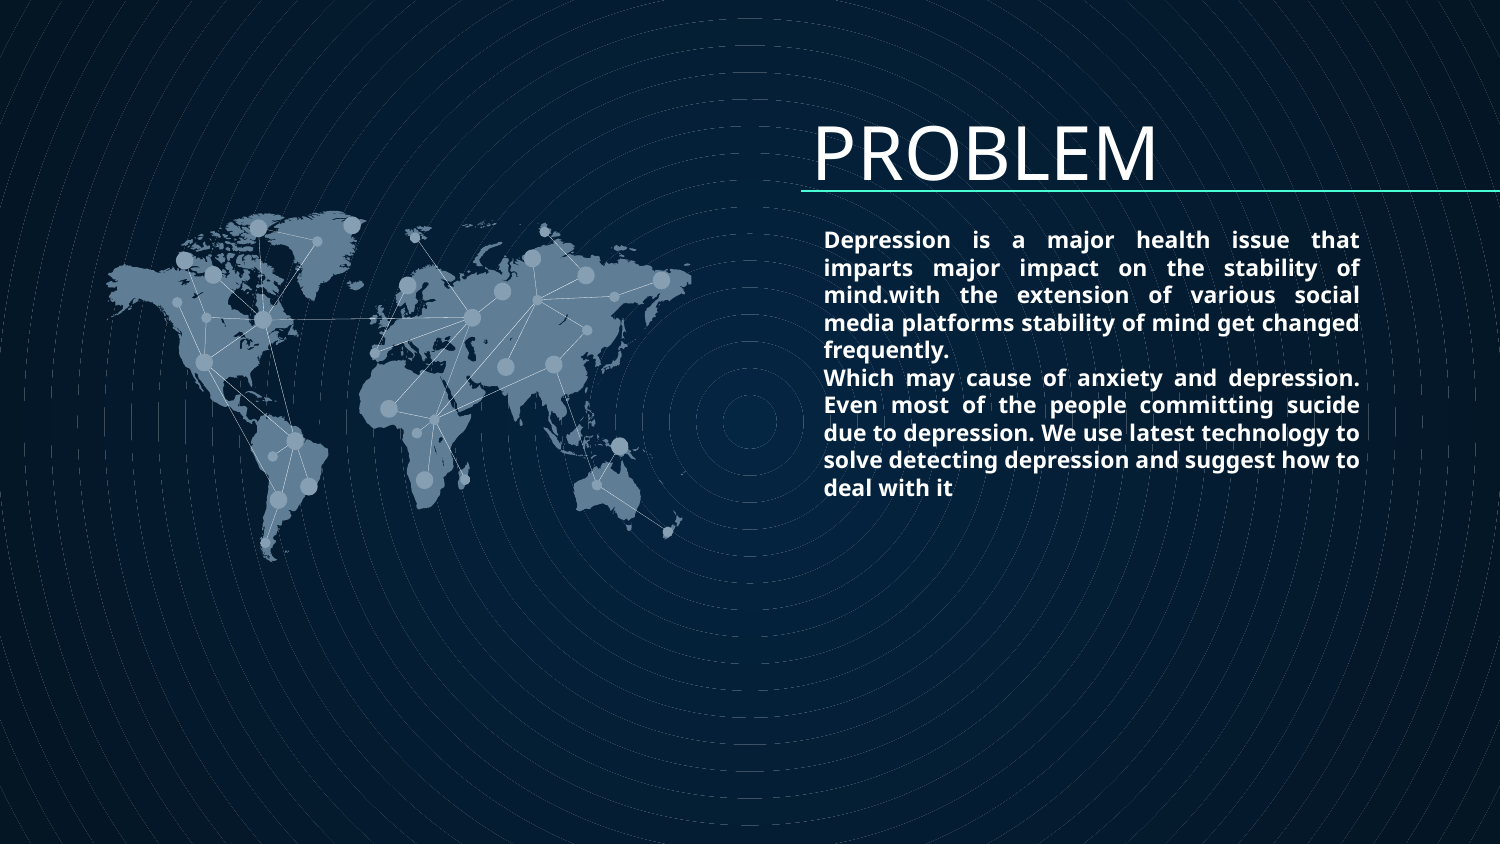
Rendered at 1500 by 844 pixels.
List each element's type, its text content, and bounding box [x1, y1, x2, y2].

title PROBLEM [796, 111, 1376, 211]
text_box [105, 210, 692, 563]
subtitle Depression is a major health issue that imparts major impact on the stability of mind.with the extension of various social media platforms stability of mind get changed frequently. Which may cause of anxiety and depression. Even most of the people committing sucide due to depression. We use latest technology to solve detecting depression and suggest how to deal with it [808, 210, 1376, 598]
